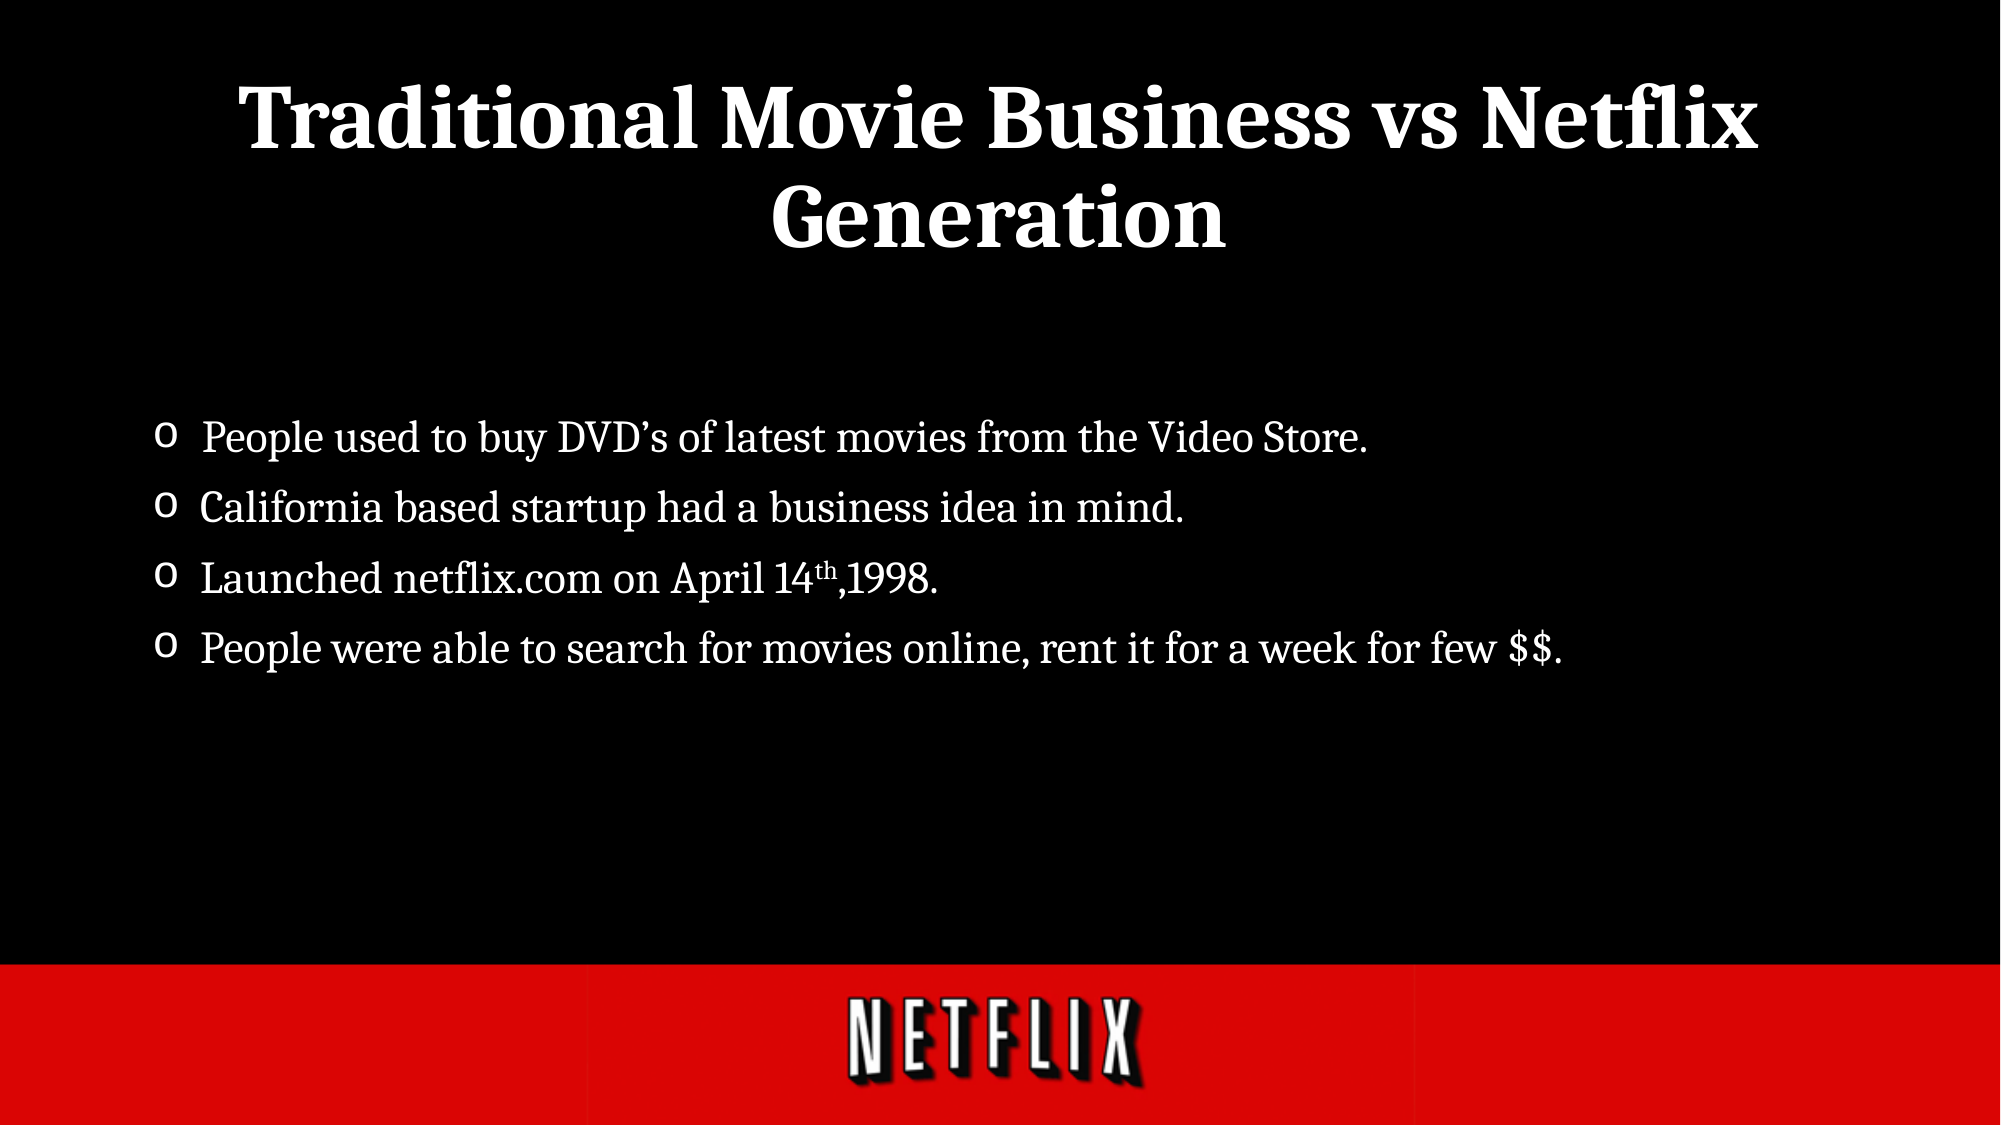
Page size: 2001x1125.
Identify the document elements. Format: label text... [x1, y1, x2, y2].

title Traditional Movie Business vs Netflix Generation [137, 59, 1863, 278]
picture [0, 0, 2001, 1125]
list People used to buy DVD’s of latest movies from the Video Store. California based startup had a business idea in mind. Launched netflix.com on April 14th,1998. People were able to search for movies online, rent it for a week for few $$. [137, 405, 1863, 905]
